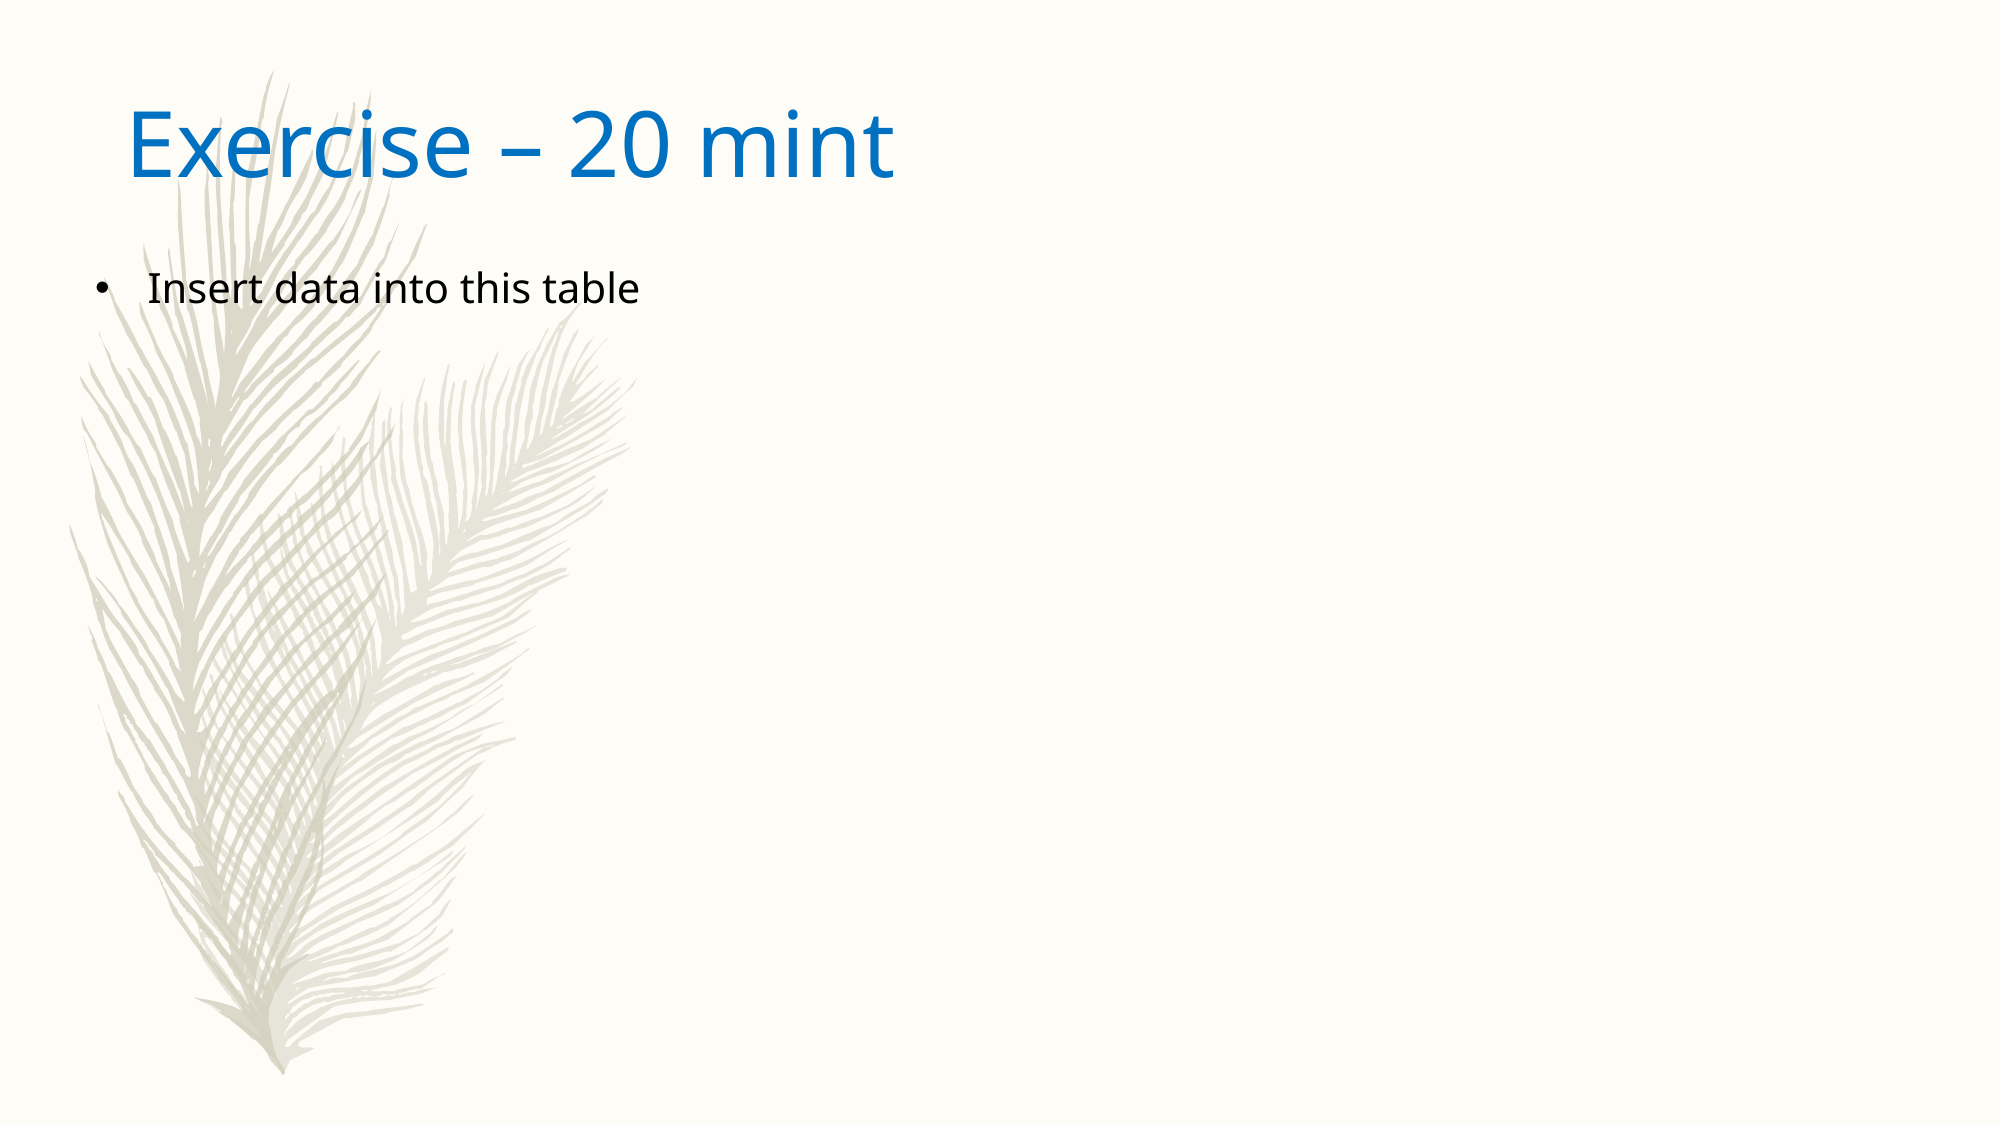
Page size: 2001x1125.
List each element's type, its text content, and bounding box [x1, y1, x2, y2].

text_box Insert data into this table [80, 248, 1941, 1080]
text_box Exercise – 20 mint [111, 83, 1904, 207]
text_box [111, 223, 1904, 248]
